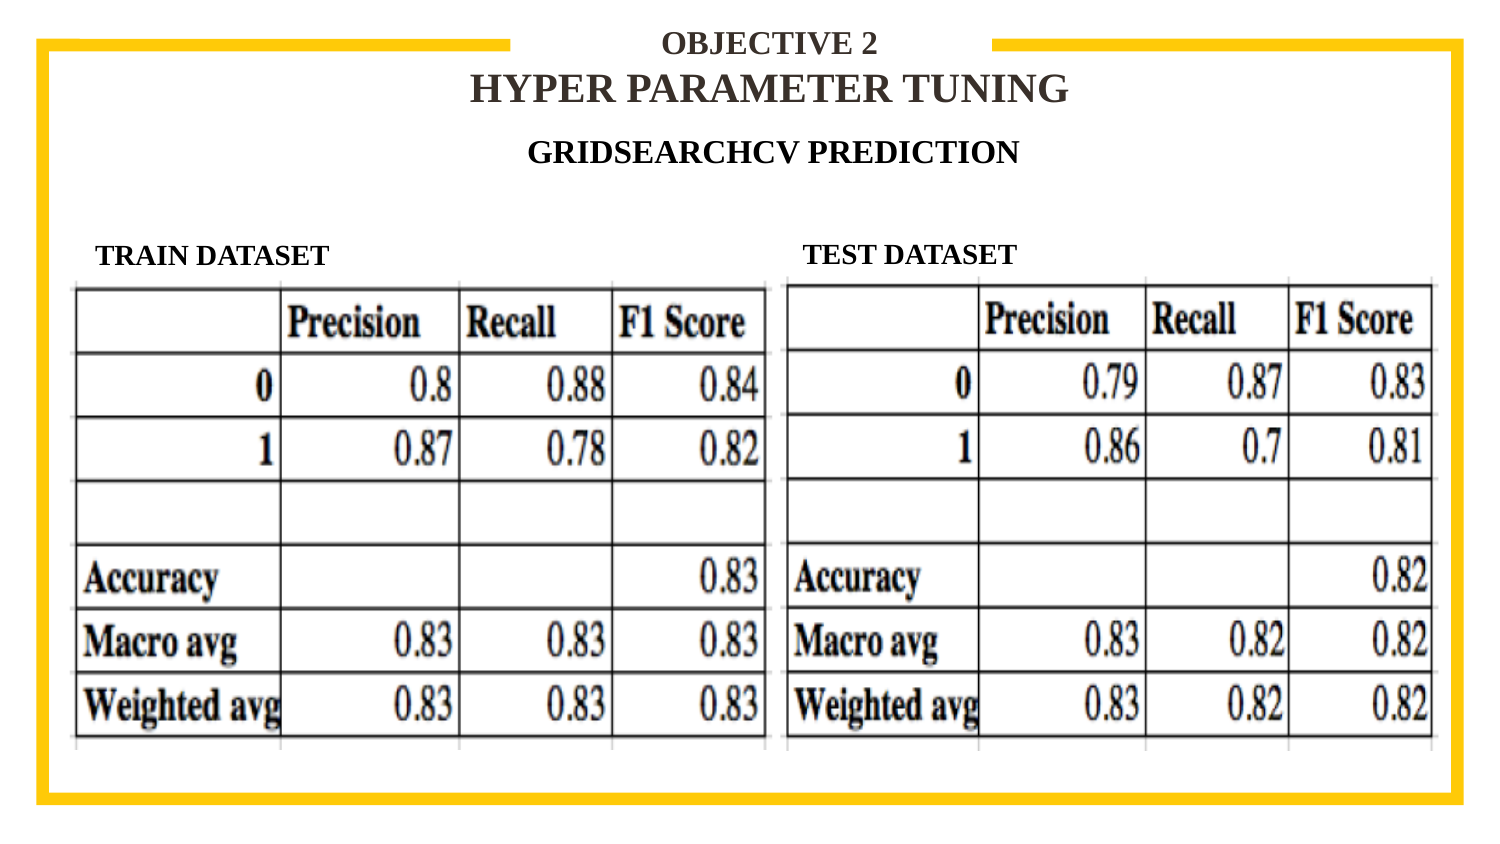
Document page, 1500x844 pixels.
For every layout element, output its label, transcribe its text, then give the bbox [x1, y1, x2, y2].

picture [63, 273, 1441, 751]
text_box TRAIN DATASET [80, 228, 697, 273]
text_box GRIDSEARCHCV PREDICTION [165, 122, 1375, 178]
text_box TEST DATASET [787, 227, 1404, 275]
title OBJECTIVE 2 HYPER PARAMETER TUNING [466, 36, 1074, 96]
